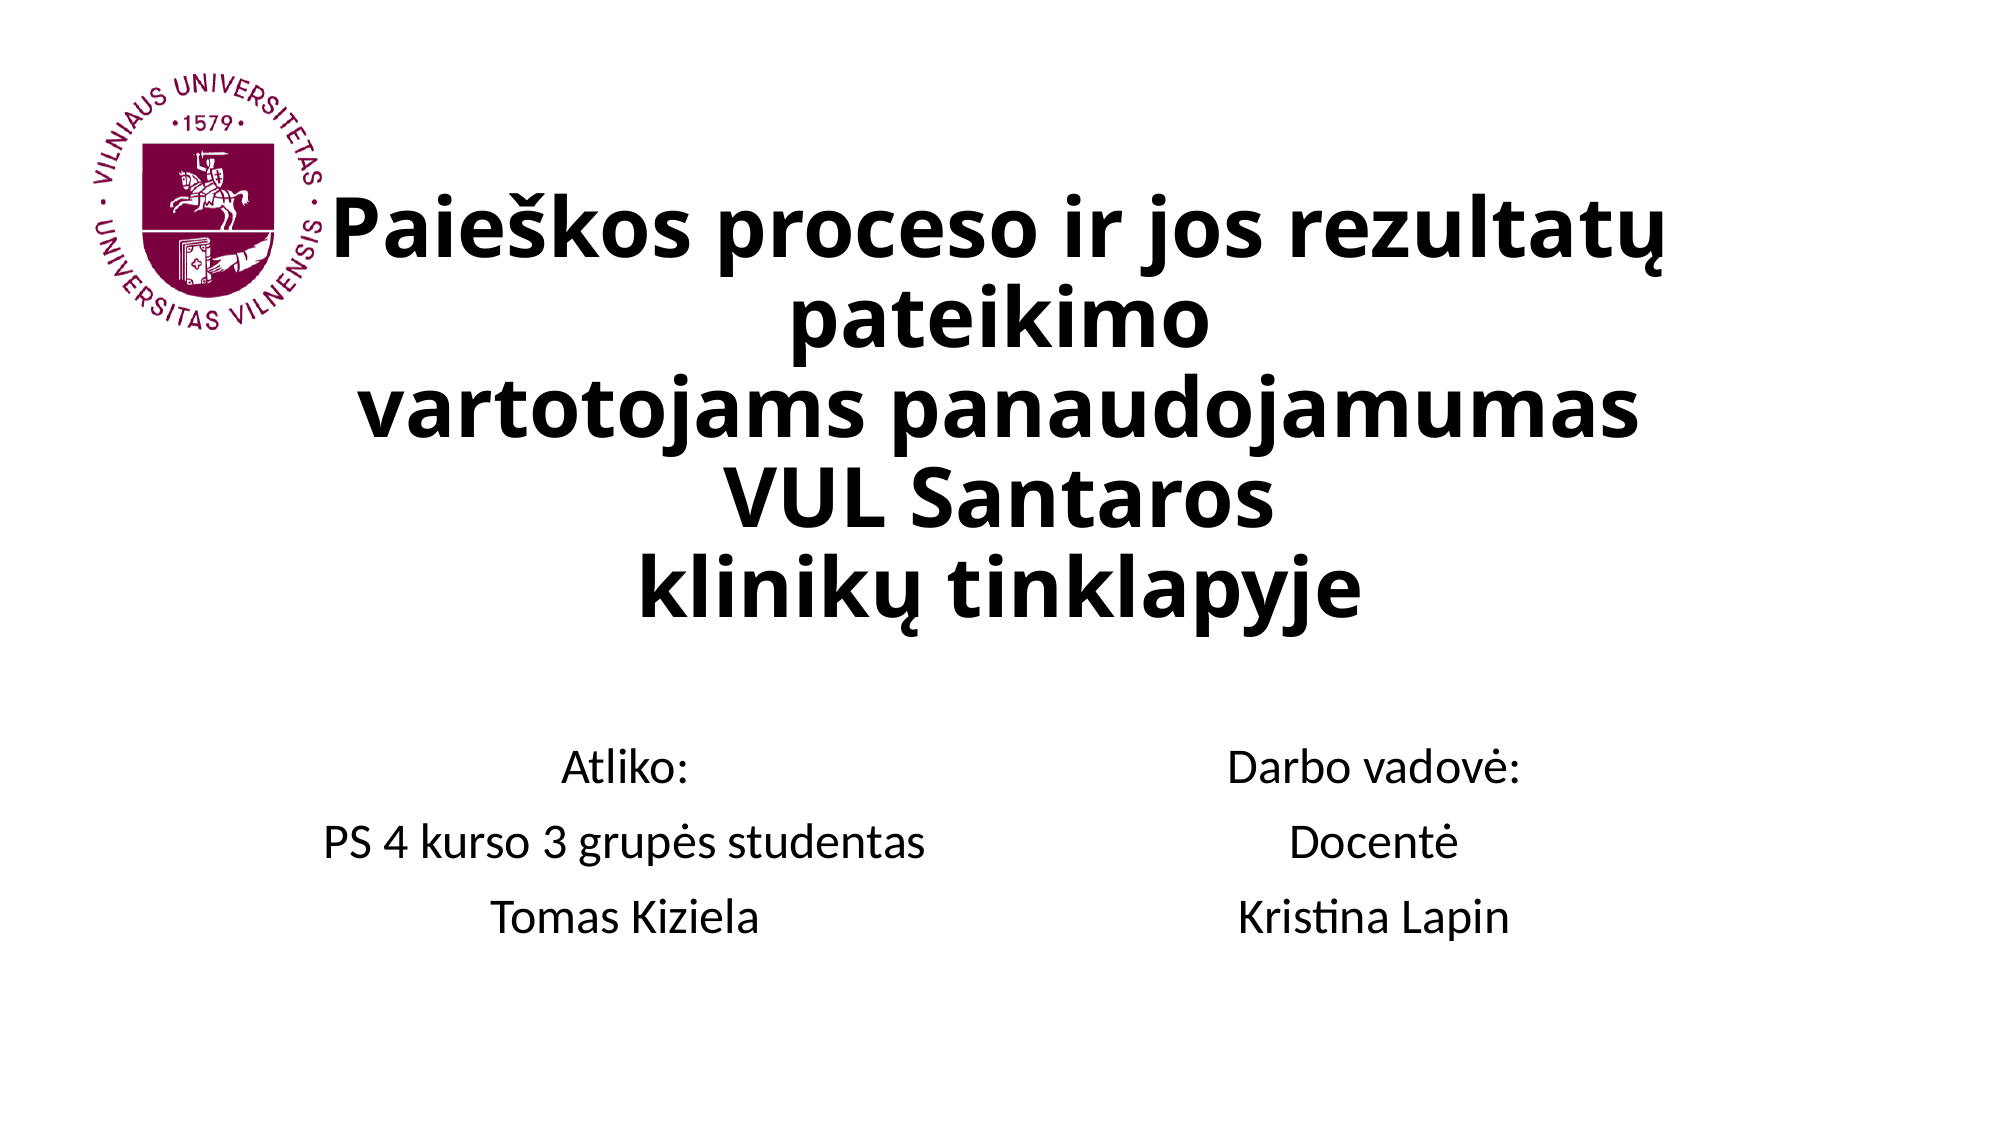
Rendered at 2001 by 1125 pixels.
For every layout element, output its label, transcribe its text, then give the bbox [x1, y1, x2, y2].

title Paieškos proceso ir jos rezultatų pateikimo vartotojams panaudojamumas VUL Santaros klinikų tinklapyje [249, 251, 1750, 643]
picture [5, 0, 402, 424]
text_box Darbo vadovė: Docentė Kristina Lapin [999, 733, 1750, 1005]
subtitle Atliko: PS 4 kurso 3 grupės studentas Tomas Kiziela [249, 733, 999, 1005]
